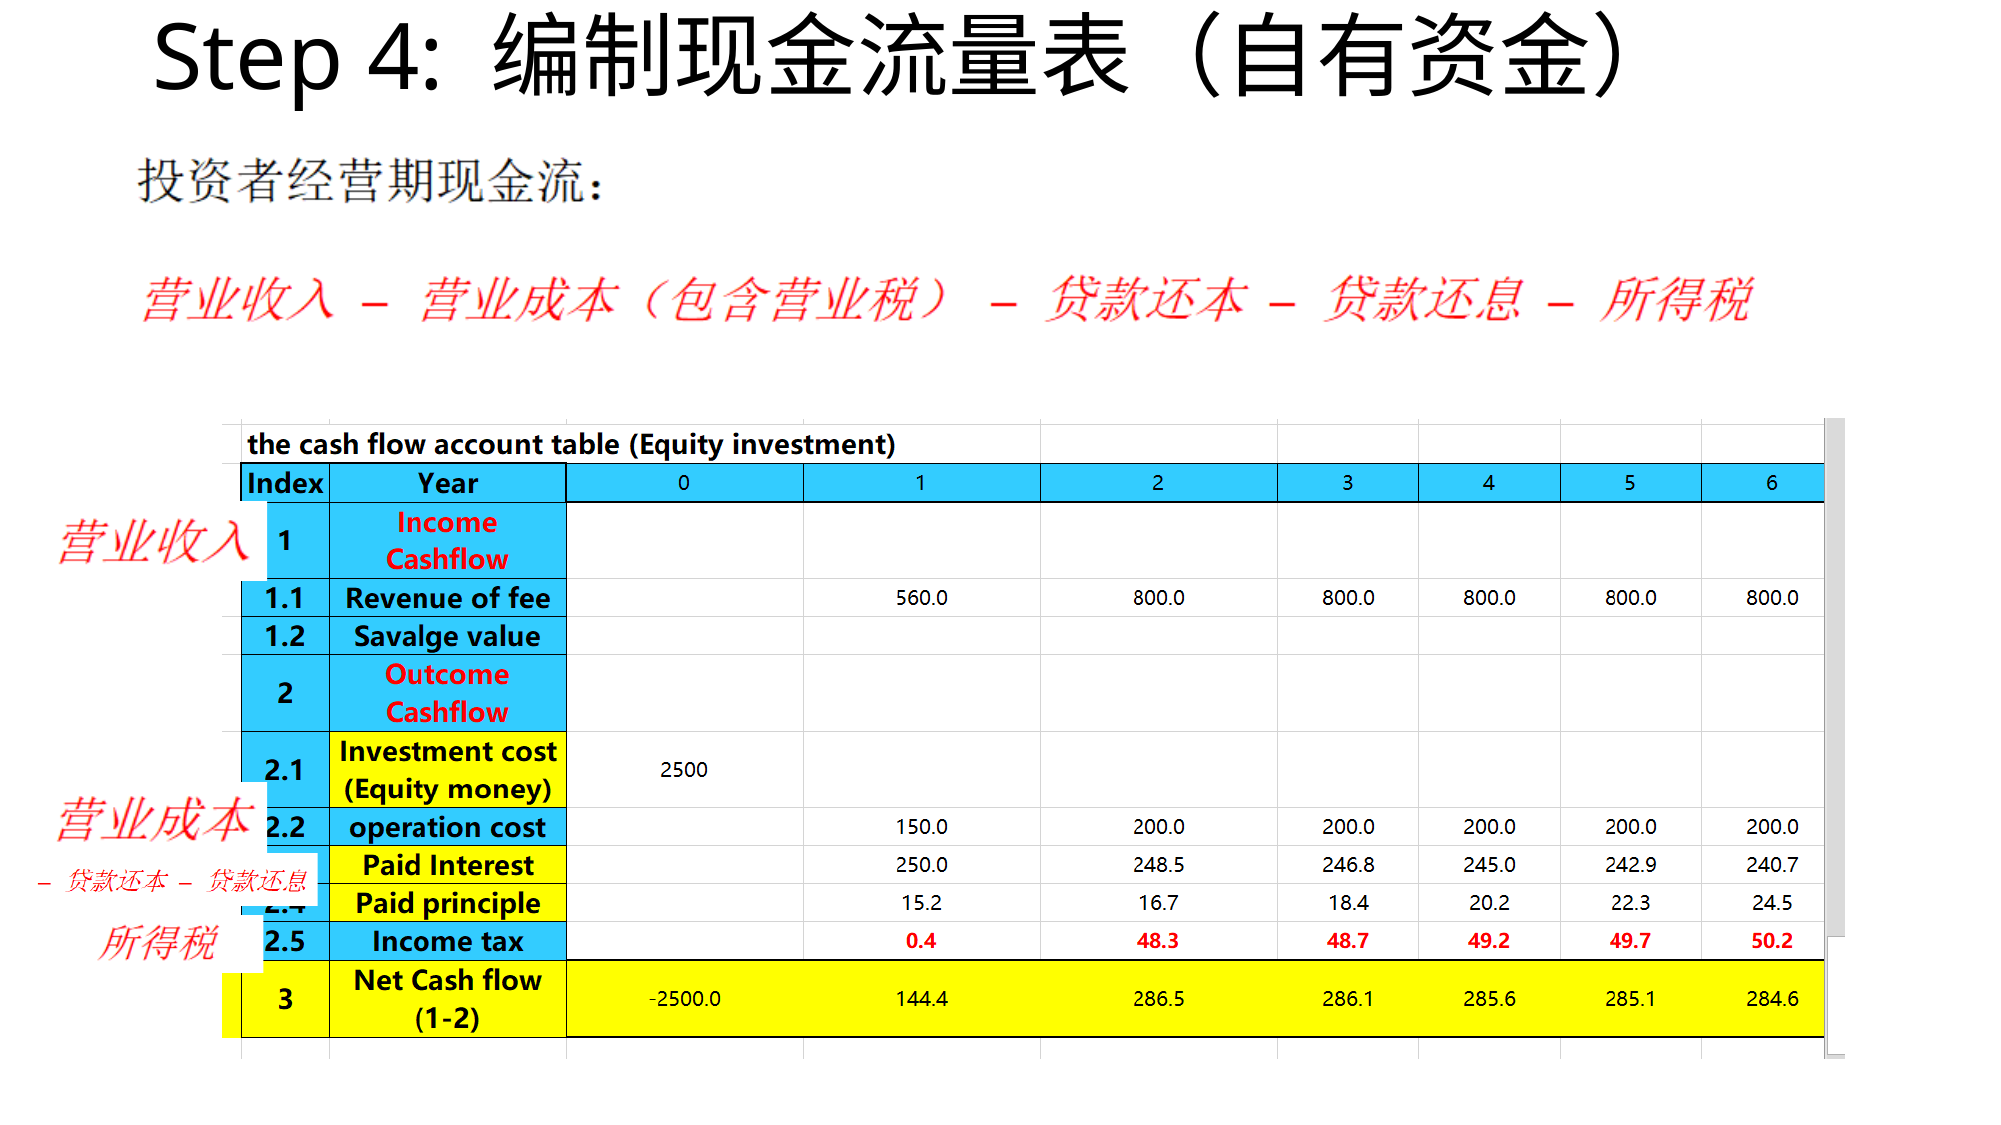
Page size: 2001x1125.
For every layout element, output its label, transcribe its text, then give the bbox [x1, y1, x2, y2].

picture [28, 146, 1845, 1059]
title Step 4: 编制现金流量表（自有资金） [137, 0, 1863, 120]
